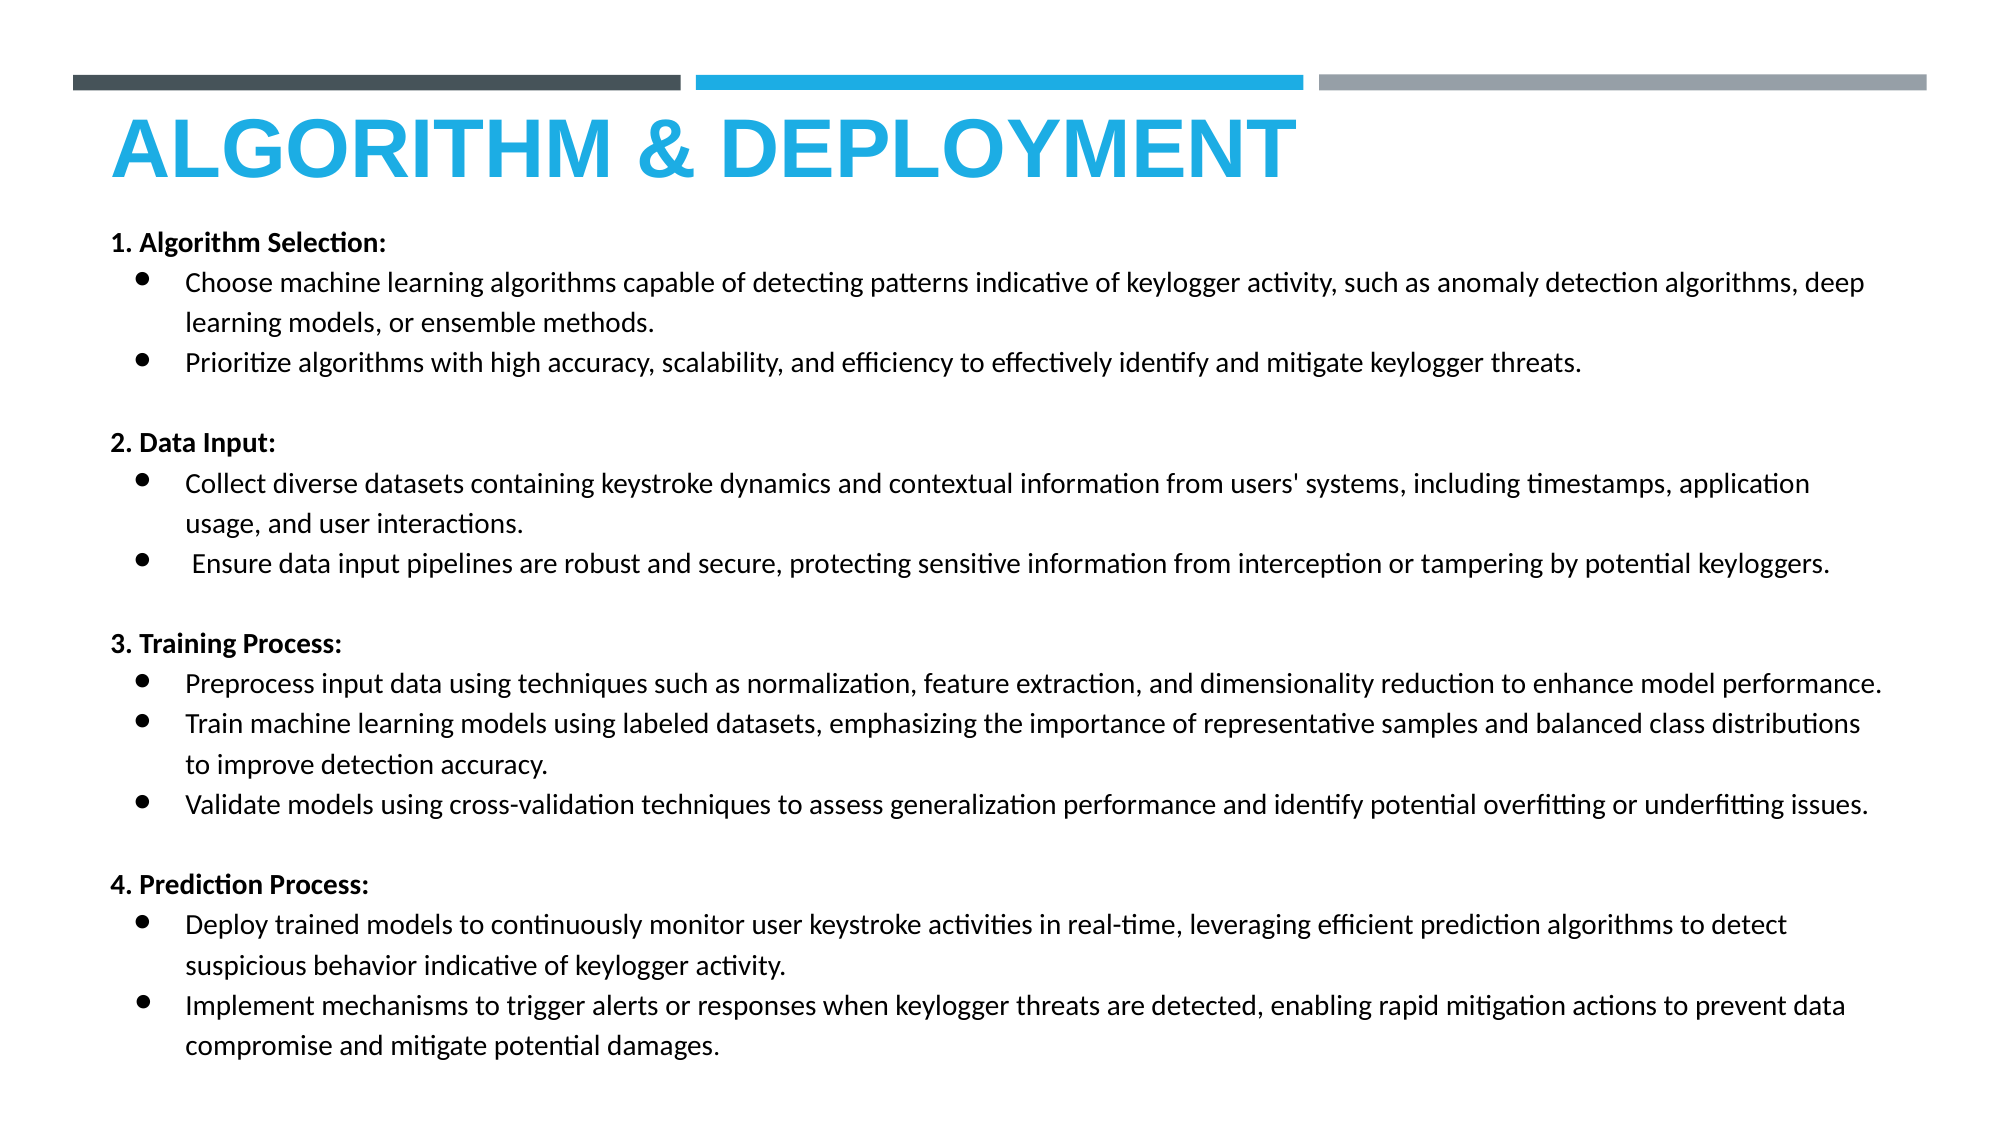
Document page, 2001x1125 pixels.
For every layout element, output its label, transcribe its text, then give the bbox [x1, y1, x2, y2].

list 1. Algorithm Selection: Choose machine learning algorithms capable of detecting patterns indicative of keylogger activity, such as anomaly detection algorithms, deep learning models, or ensemble methods. Prioritize algorithms with high accuracy, scalability, and efficiency to effectively identify and mitigate keylogger threats. 2. Data Input: Collect diverse datasets containing keystroke dynamics and contextual information from users' systems, including timestamps, application usage, and user interactions. Ensure data input pipelines are robust and secure, protecting sensitive information from interception or tampering by potential keyloggers. 3. Training Process: Preprocess input data using techniques such as normalization, feature extraction, and dimensionality reduction to enhance model performance. Train machine learning models using labeled datasets, emphasizing the importance of representative samples and balanced class distributions to improve detection accuracy. Validate models using cross-validation techniques to assess generalization performance and identify potential overfitting or underfitting issues. 4. Prediction Process: Deploy trained models to continuously monitor user keystroke activities in real-time, leveraging efficient prediction algorithms to detect suspicious behavior indicative of keylogger activity. Implement mechanisms to trigger alerts or responses when keylogger threats are detected, enabling rapid mitigation actions to prevent data compromise and mitigate potential damages. [94, 213, 1906, 1066]
title ALGORITHM & DEPLOYMENT [94, 114, 1906, 203]
